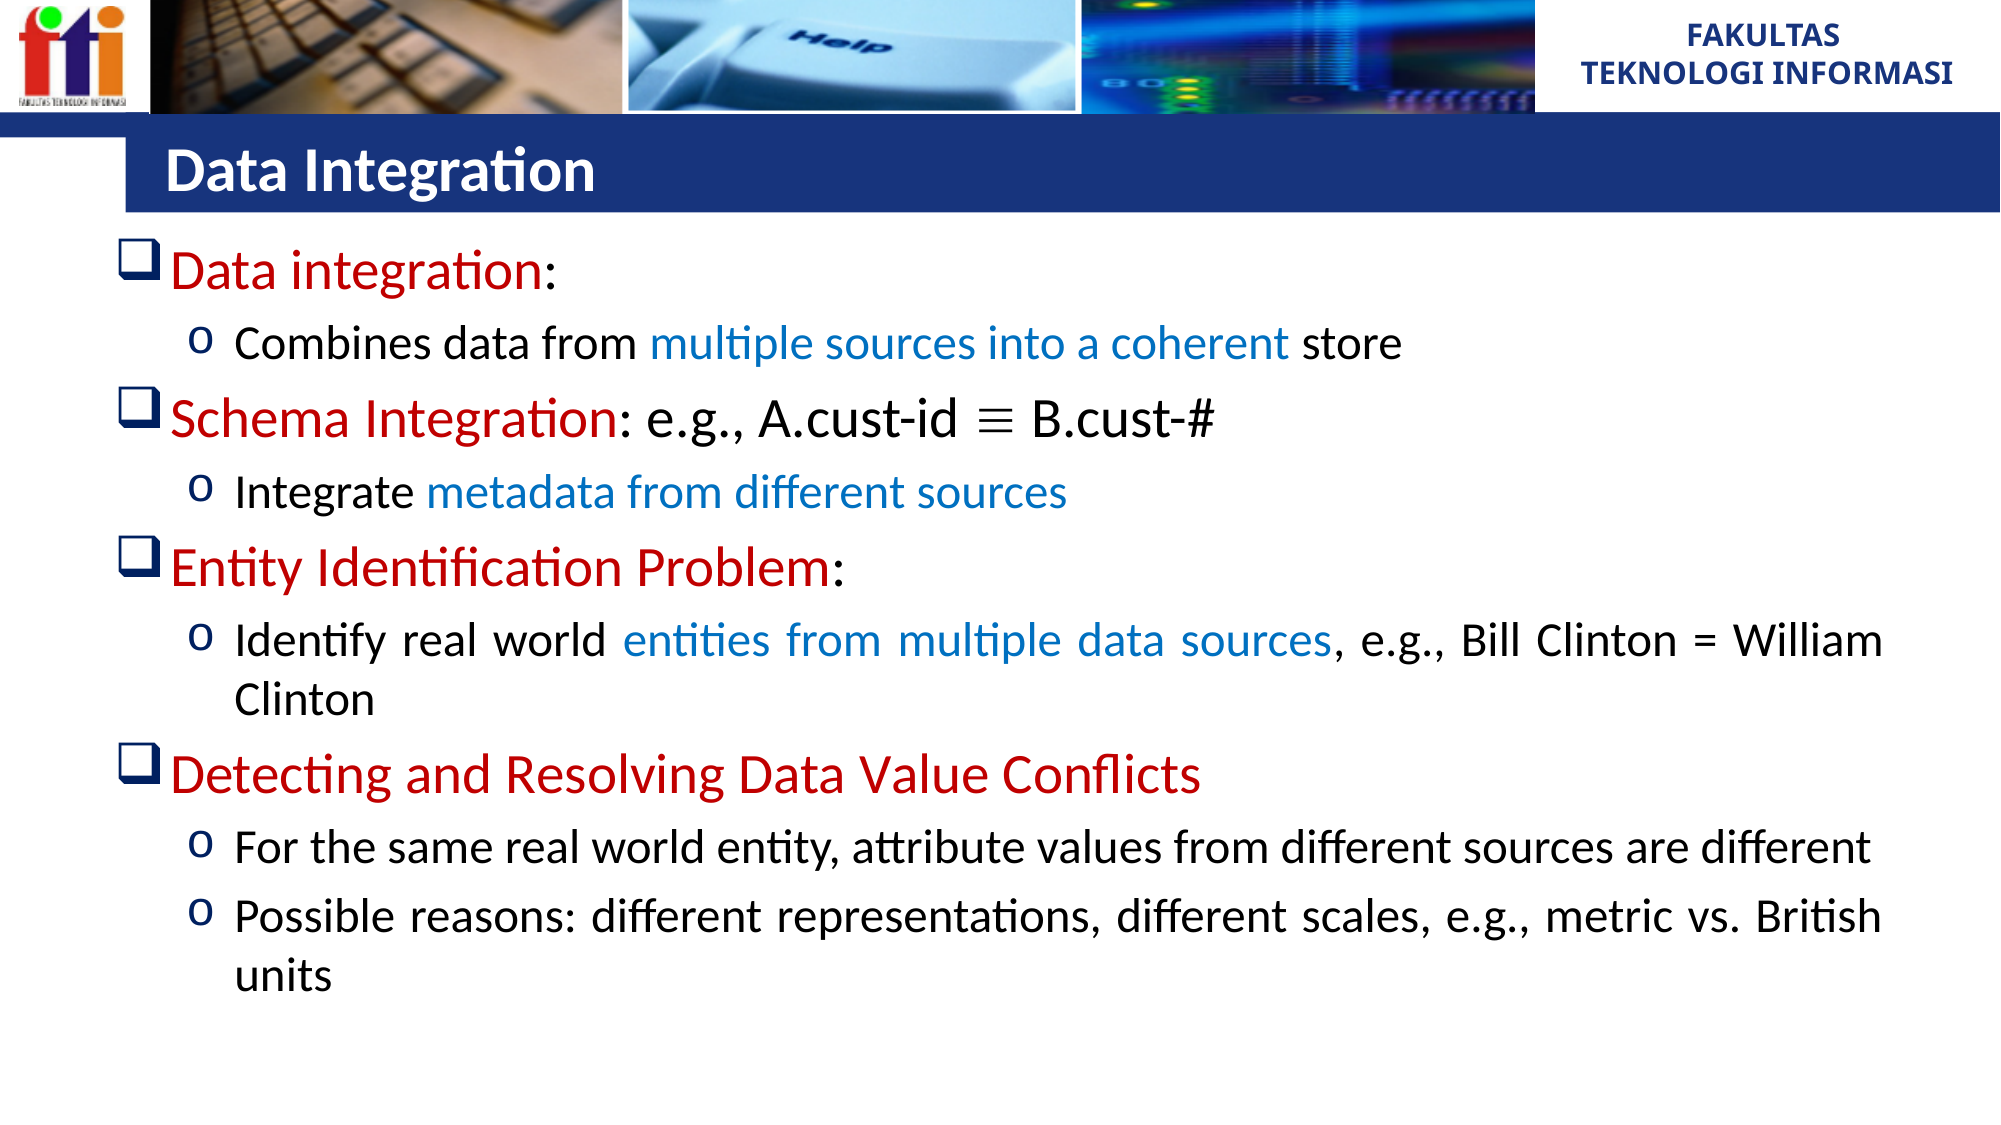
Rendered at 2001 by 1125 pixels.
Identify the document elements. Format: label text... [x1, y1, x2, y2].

picture [149, 0, 1535, 114]
picture [19, 6, 126, 106]
title Data Integration [149, 119, 1934, 213]
list Data integration: Combines data from multiple sources into a coherent store Schema Integration: e.g., A.cust-id  B.cust-# Integrate metadata from different sources Entity Identification Problem: Identify real world entities from multiple data sources, e.g., Bill Clinton = William Clinton Detecting and Resolving Data Value Conflicts For the same real world entity, attribute values from different sources are different Possible reasons: different representations, different scales, e.g., metric vs. British units [99, 224, 1901, 1038]
